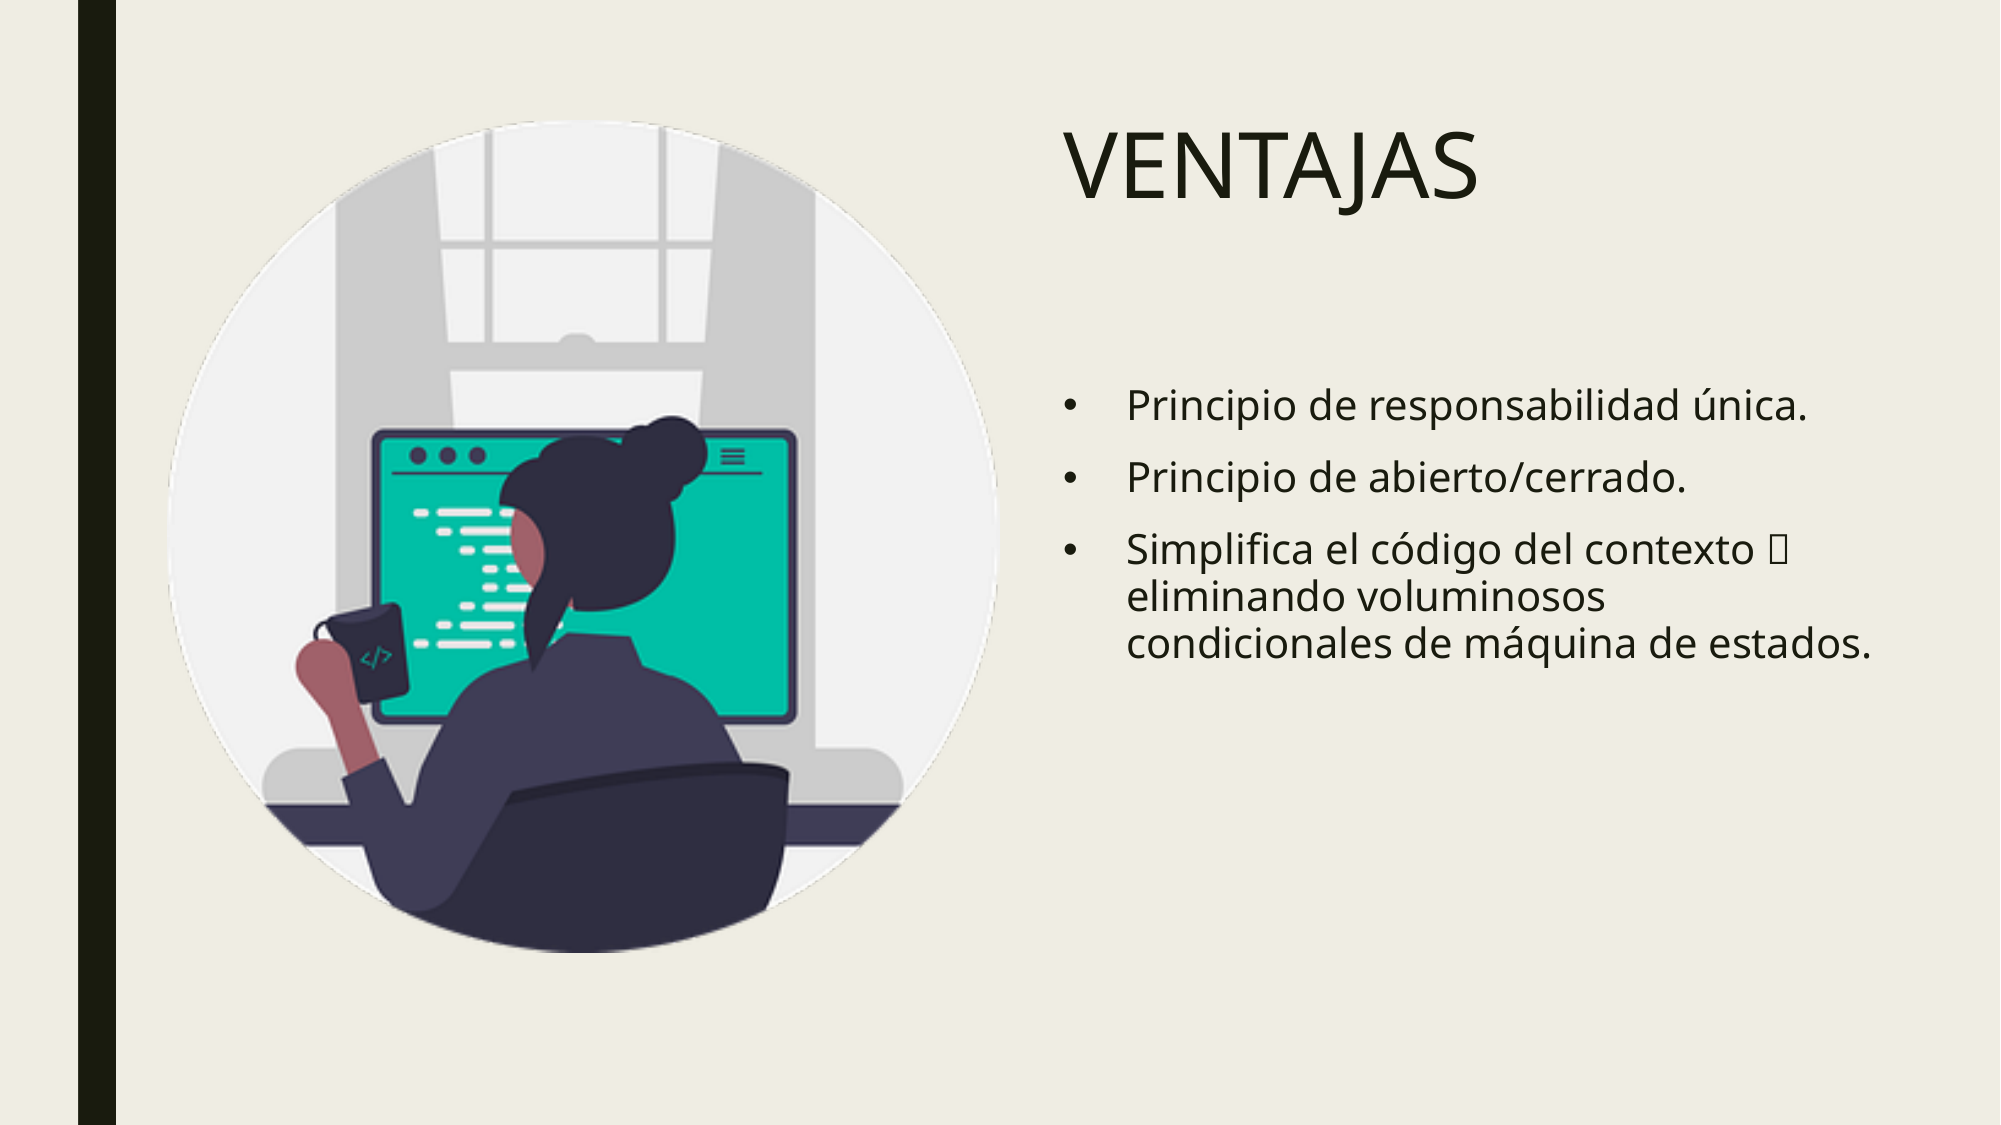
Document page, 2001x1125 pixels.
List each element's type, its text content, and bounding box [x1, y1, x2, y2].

title VENTAJAS [1048, 112, 1890, 357]
text_box [76, 0, 119, 1125]
picture [167, 120, 1000, 953]
list Principio de responsabilidad única. Principio de abierto/cerrado. Simplifica el código del contexto  eliminando voluminosos condicionales de máquina de estados. [1048, 375, 1890, 963]
